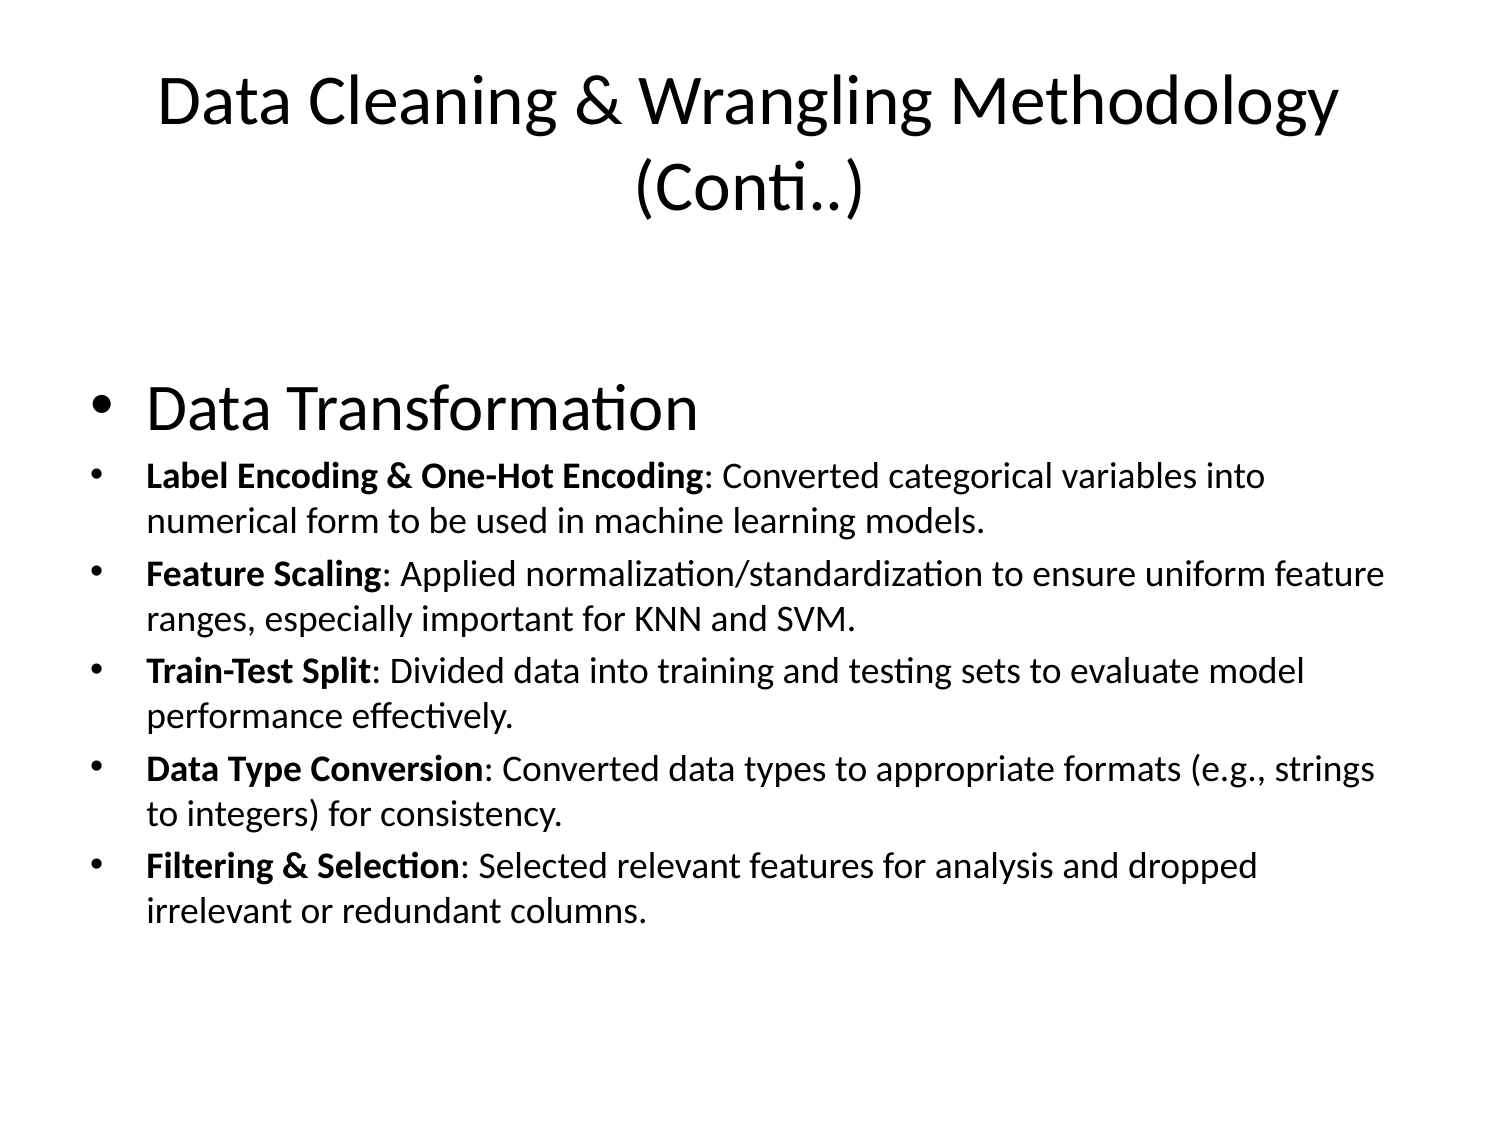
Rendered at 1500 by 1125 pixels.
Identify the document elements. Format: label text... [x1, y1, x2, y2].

title Data Cleaning & Wrangling Methodology (Conti..) [75, 45, 1425, 233]
list Data Transformation Label Encoding & One-Hot Encoding: Converted categorical variables into numerical form to be used in machine learning models. Feature Scaling: Applied normalization/standardization to ensure uniform feature ranges, especially important for KNN and SVM. Train-Test Split: Divided data into training and testing sets to evaluate model performance effectively. Data Type Conversion: Converted data types to appropriate formats (e.g., strings to integers) for consistency. Filtering & Selection: Selected relevant features for analysis and dropped irrelevant or redundant columns. [75, 262, 1425, 1005]
